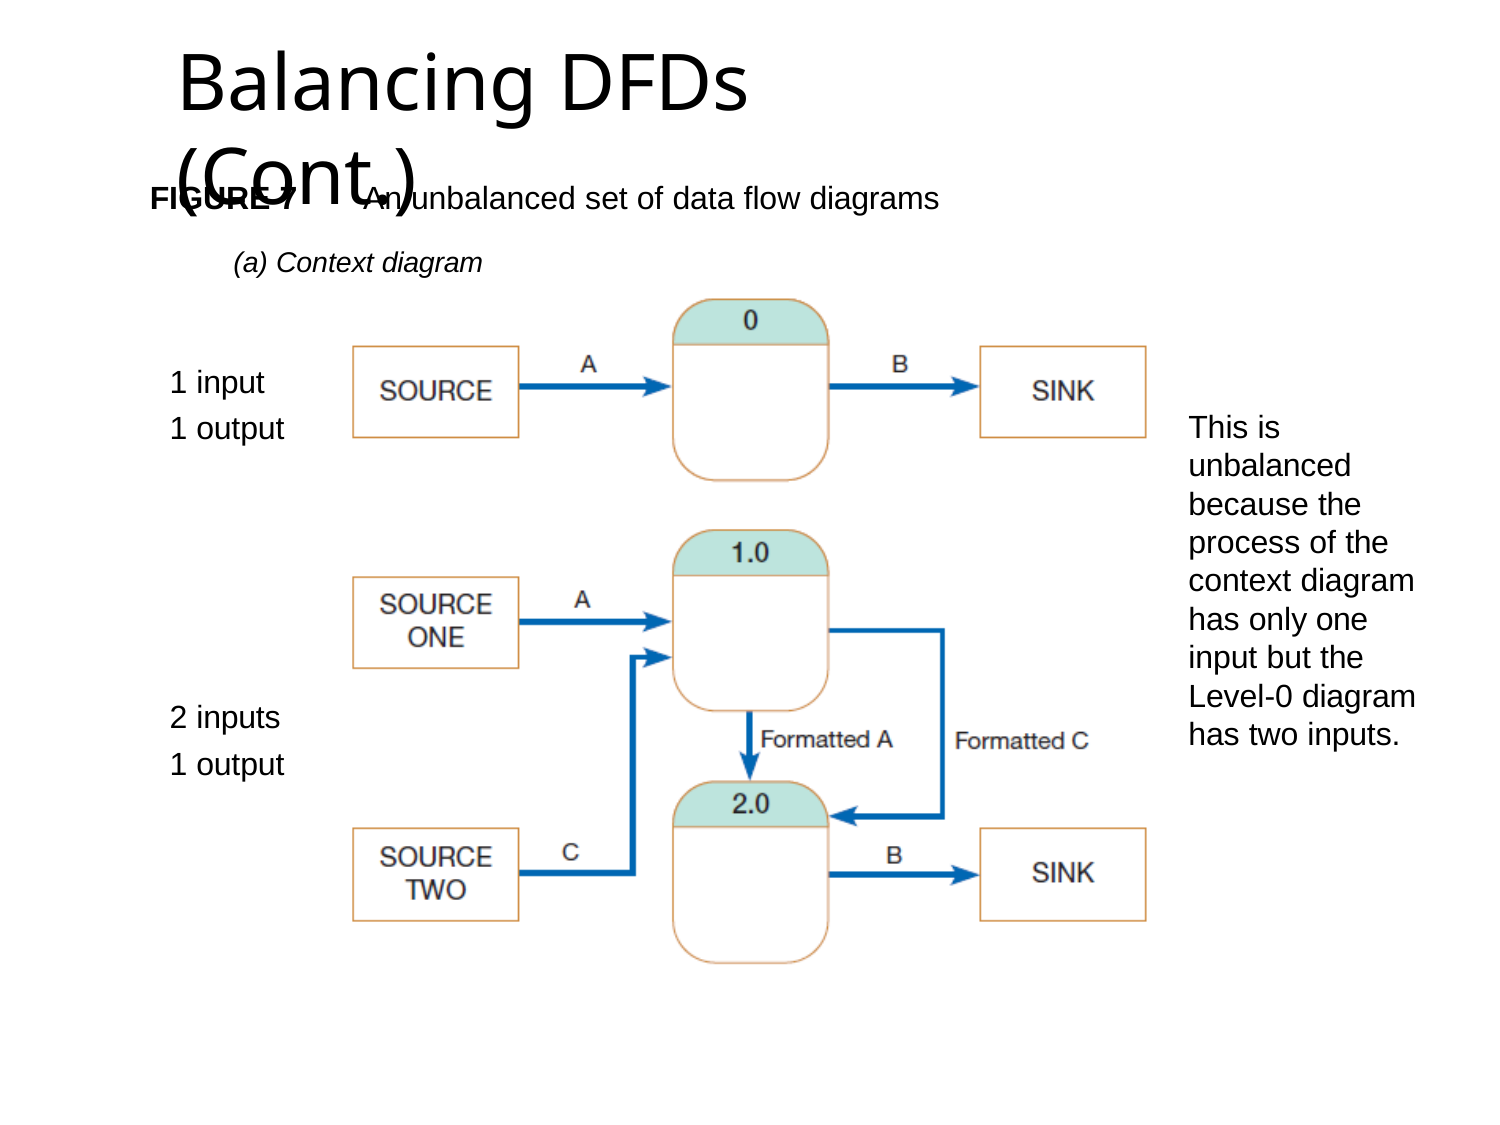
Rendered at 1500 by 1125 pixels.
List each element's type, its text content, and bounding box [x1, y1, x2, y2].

picture [340, 280, 1160, 978]
text_box 1 input 1 output [167, 351, 288, 446]
title Balancing DFDs (Cont.) [174, 30, 1006, 220]
text_box This is unbalanced because the process of the context diagram has only one input but the Level-0 diagram has two inputs. [1186, 404, 1421, 753]
text_box FIGURE 7 An unbalanced set of data flow diagrams (a) Context diagram [148, 175, 944, 278]
text_box 2 inputs 1 output [167, 687, 288, 782]
